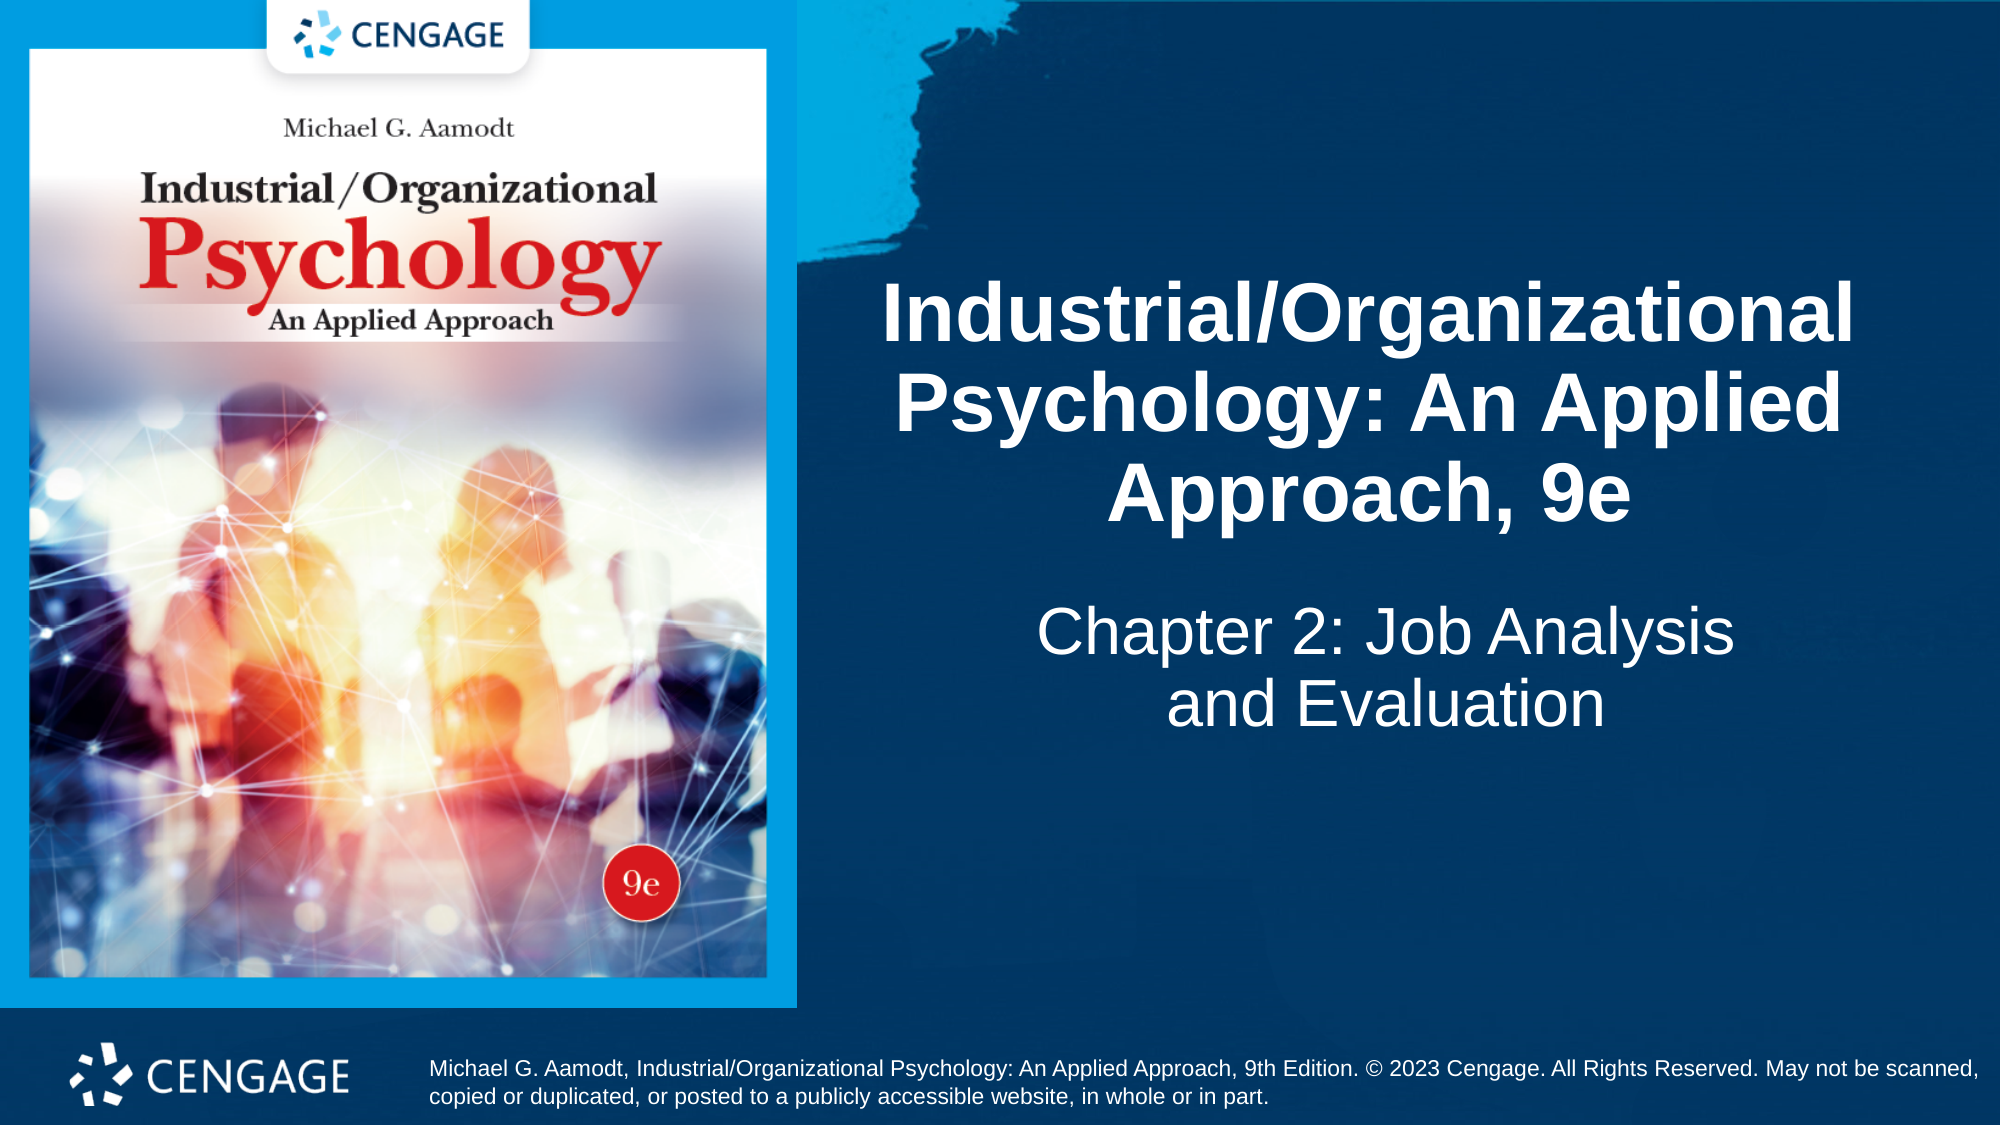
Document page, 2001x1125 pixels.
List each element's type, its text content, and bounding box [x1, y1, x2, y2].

list Chapter 2: Job Analysis and Evaluation [983, 558, 1790, 779]
list Michael G. Aamodt, Industrial/Organizational Psychology: An Applied Approach, 9th Edition. © 2023 Cengage. All Rights Reserved. May not be scanned, copied or duplicated, or posted to a publicly accessible website, in whole or in part. [429, 1053, 1981, 1114]
title Industrial/Organizational Psychology: An Applied Approach, 9e [797, 251, 1976, 558]
picture [925, 43, 946, 52]
picture [0, 2, 2000, 1125]
picture [30, 0, 766, 977]
